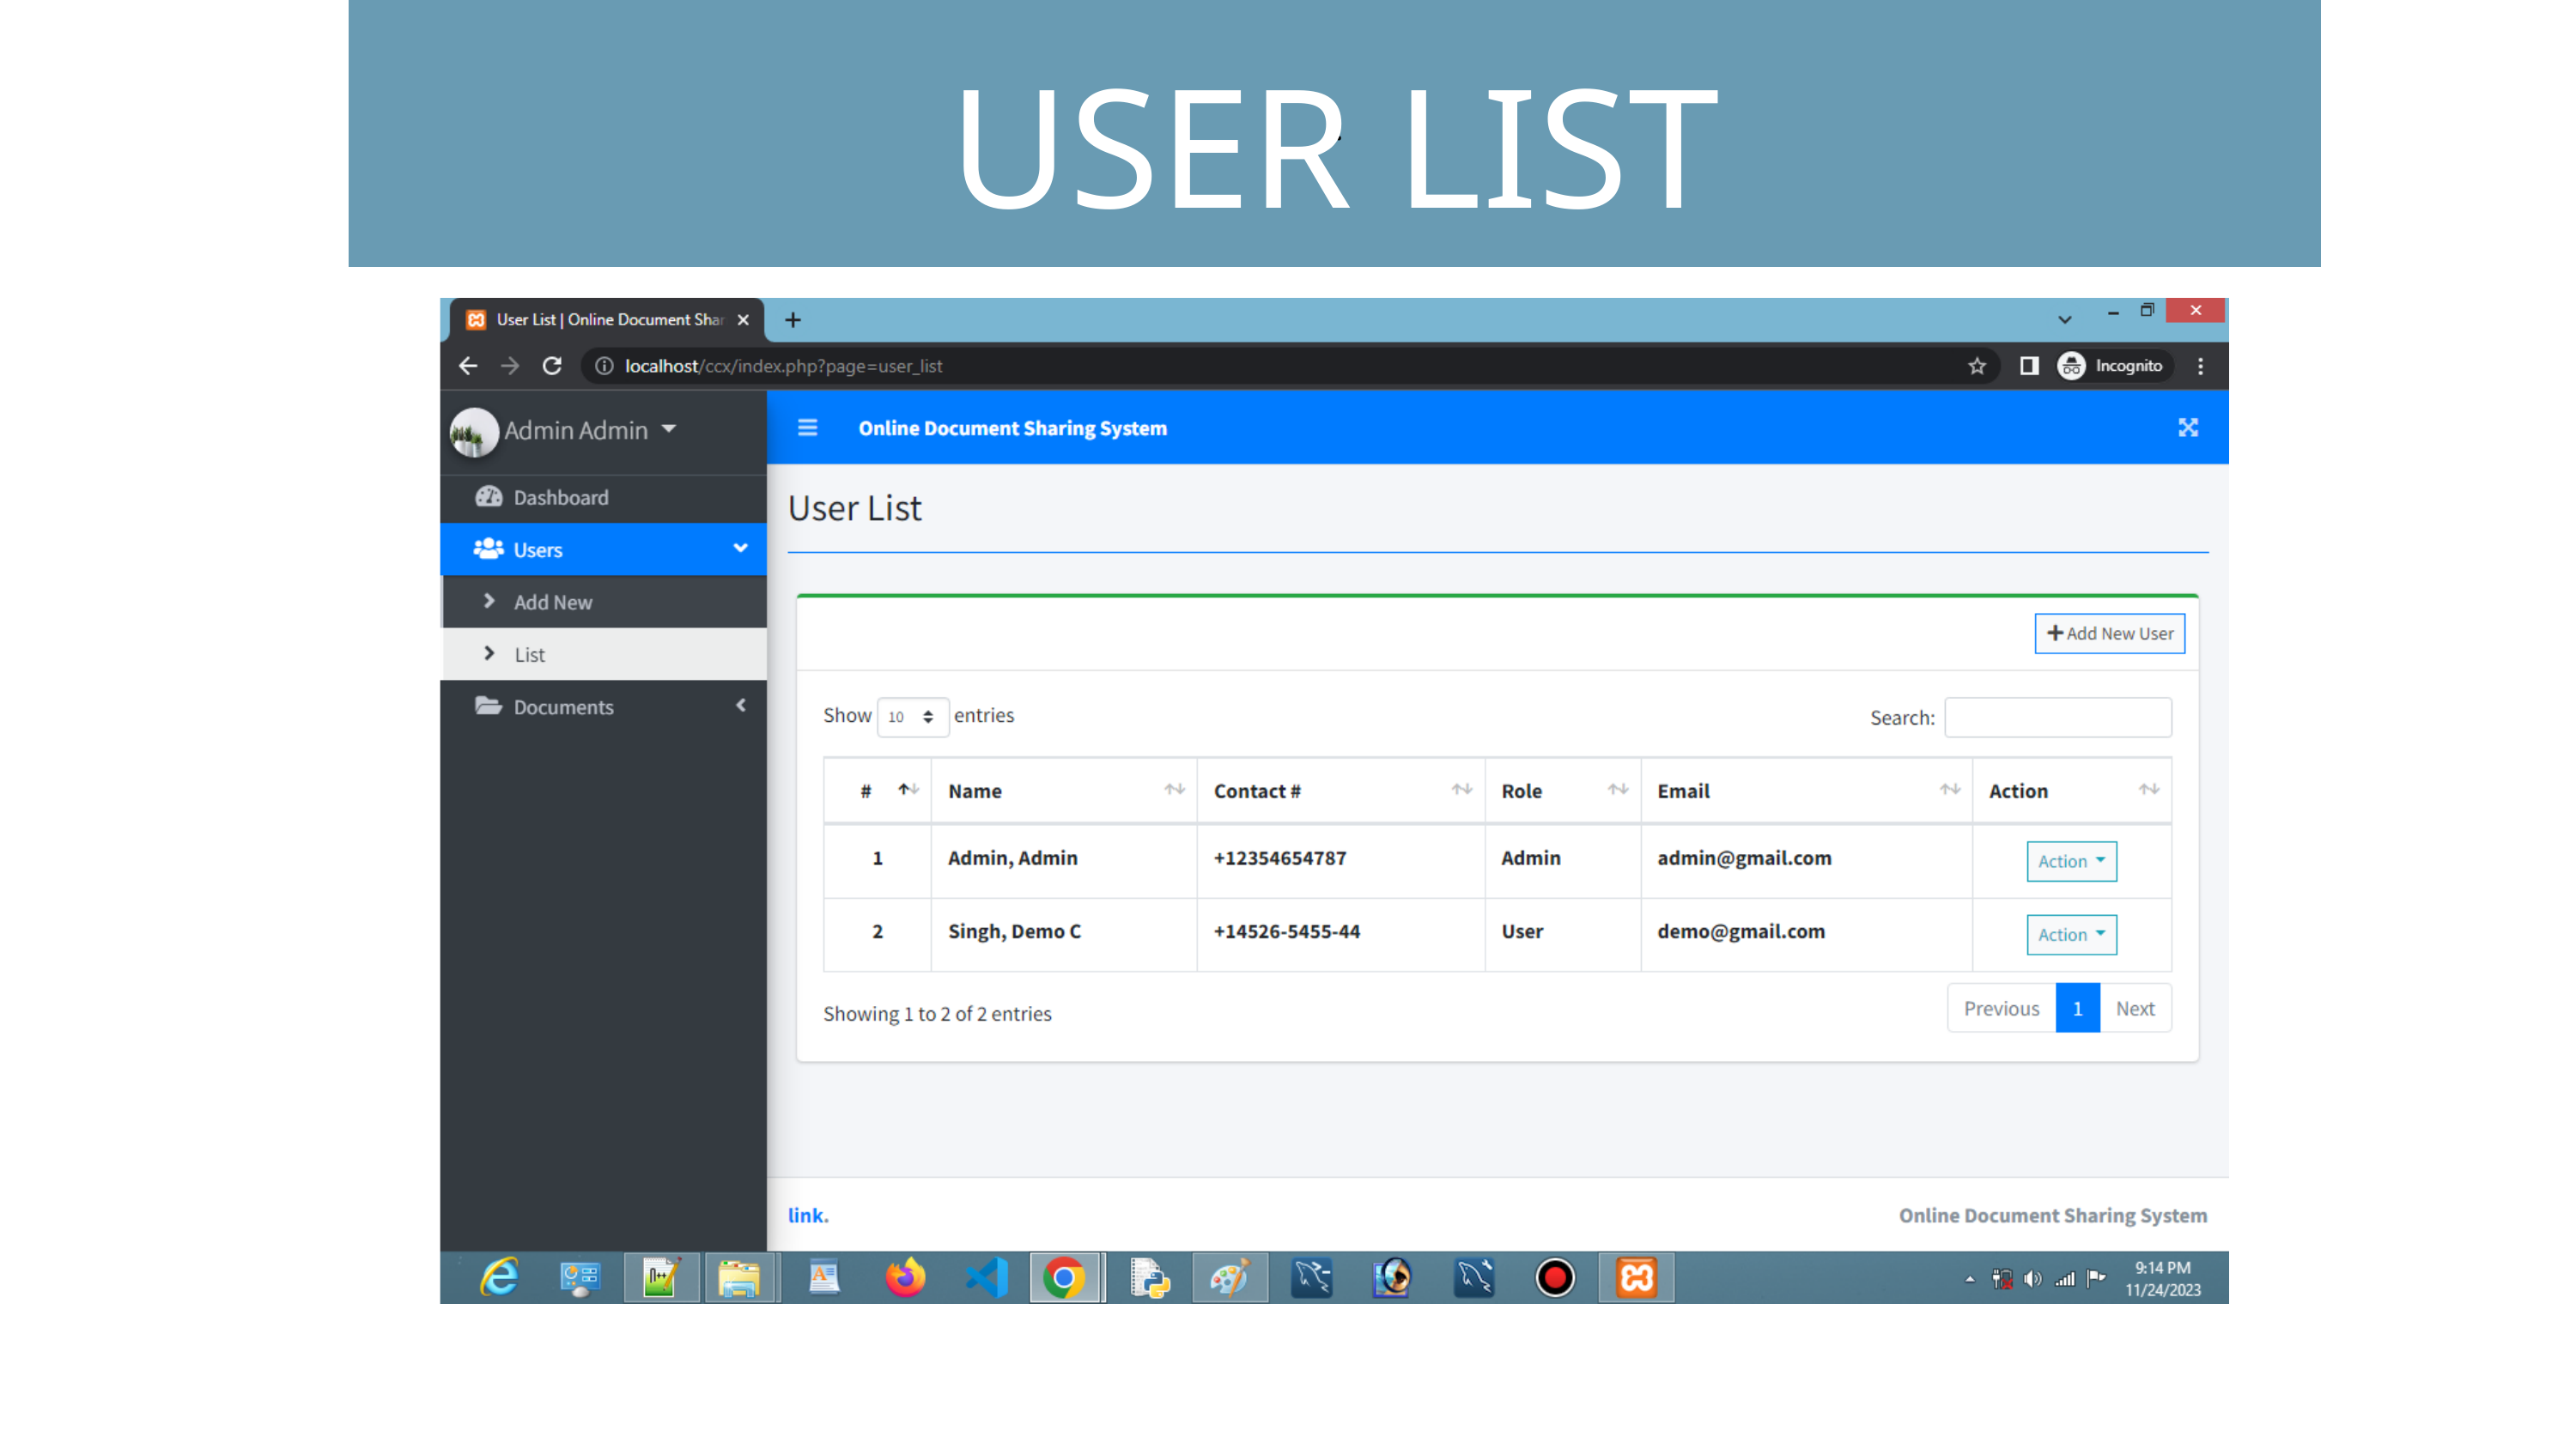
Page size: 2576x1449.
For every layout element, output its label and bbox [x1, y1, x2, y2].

text_box [440, 298, 2229, 1304]
text_box [348, 0, 2322, 267]
